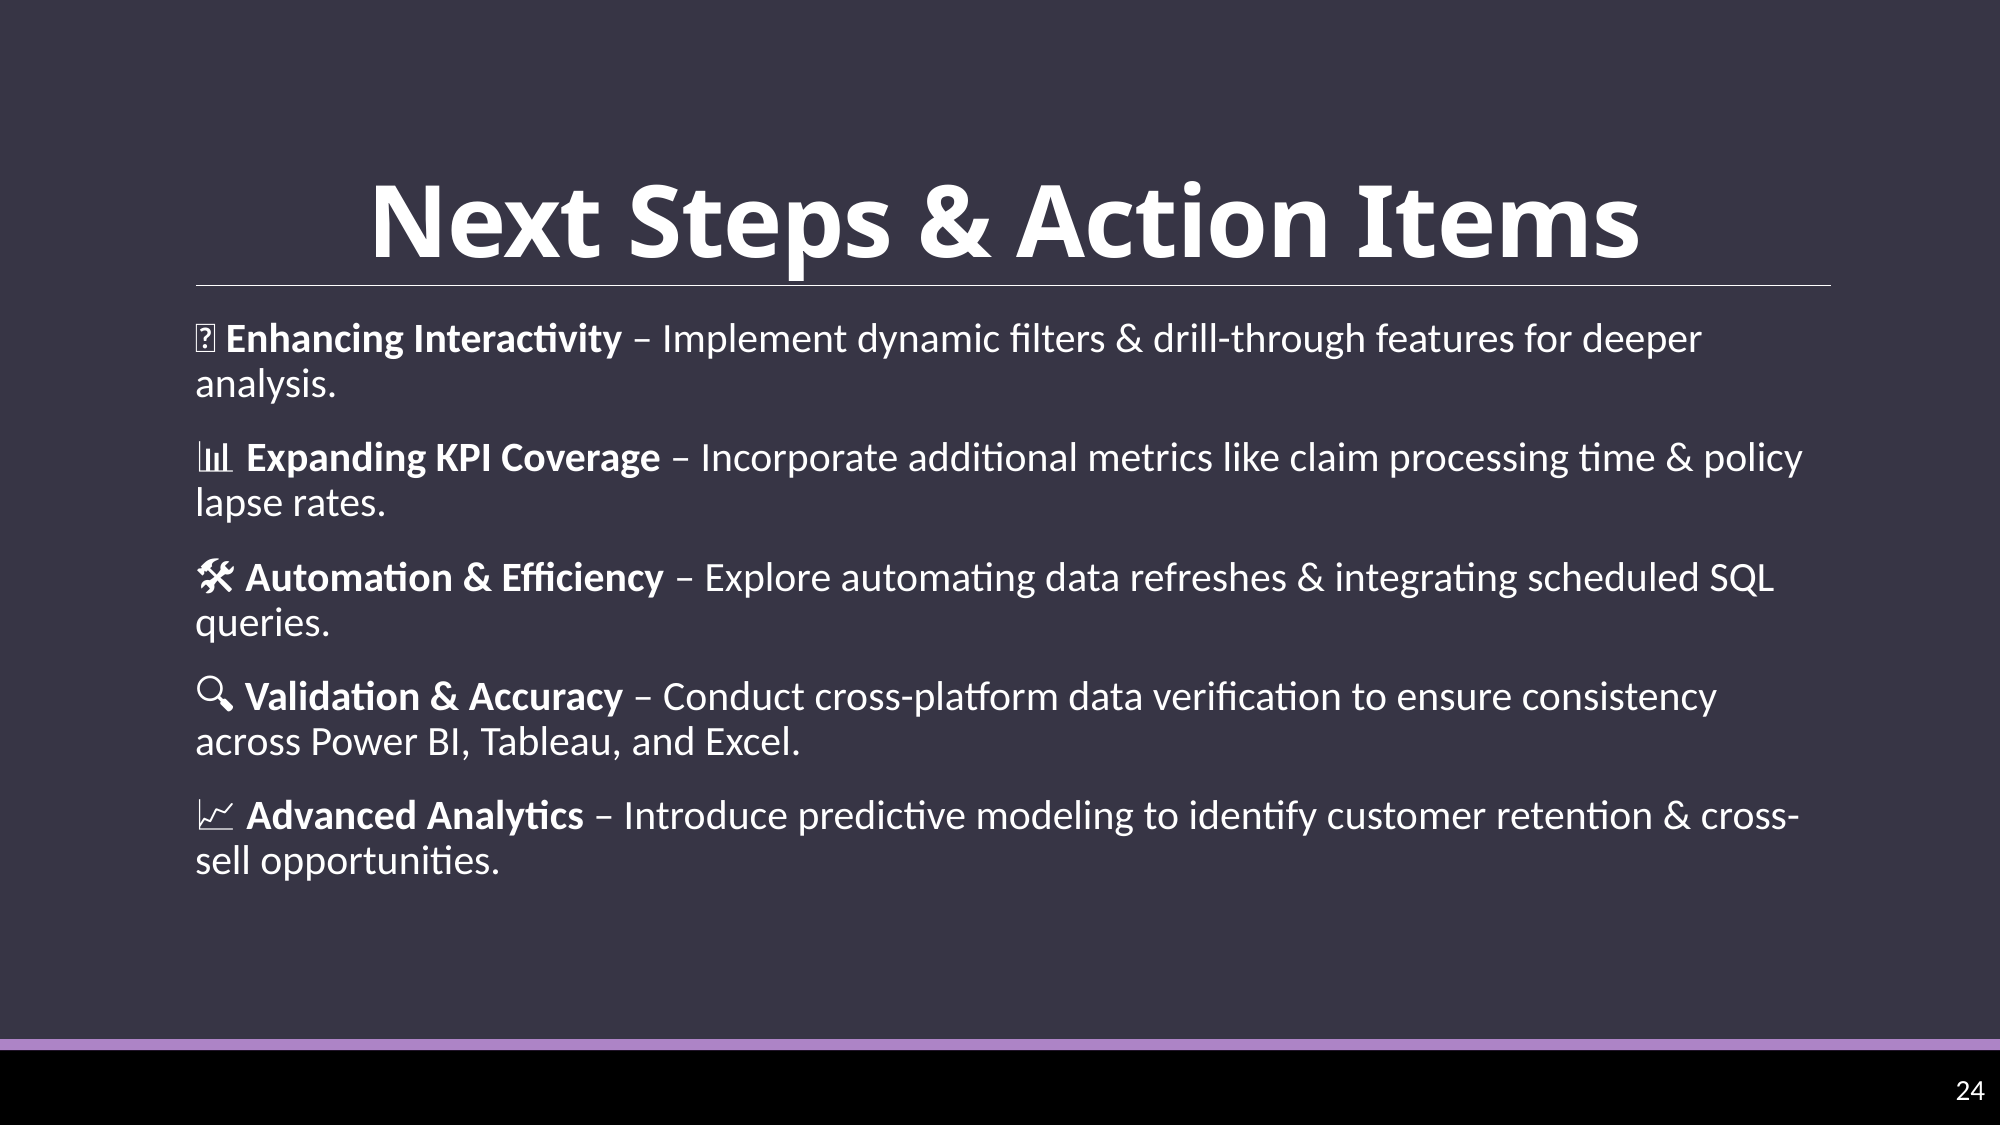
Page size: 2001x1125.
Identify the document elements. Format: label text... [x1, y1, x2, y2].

text_box 24 [0, 1049, 2000, 1125]
title Next Steps & Action Items [180, 47, 1830, 285]
list 🚀 Enhancing Interactivity – Implement dynamic filters & drill-through features for deeper analysis. 📊 Expanding KPI Coverage – Incorporate additional metrics like claim processing time & policy lapse rates. 🛠 Automation & Efficiency – Explore automating data refreshes & integrating scheduled SQL queries. 🔍 Validation & Accuracy – Conduct cross-platform data verification to ensure consistency across Power BI, Tableau, and Excel. 📈 Advanced Analytics – Introduce predictive modeling to identify customer retention & cross-sell opportunities. [180, 309, 1830, 969]
